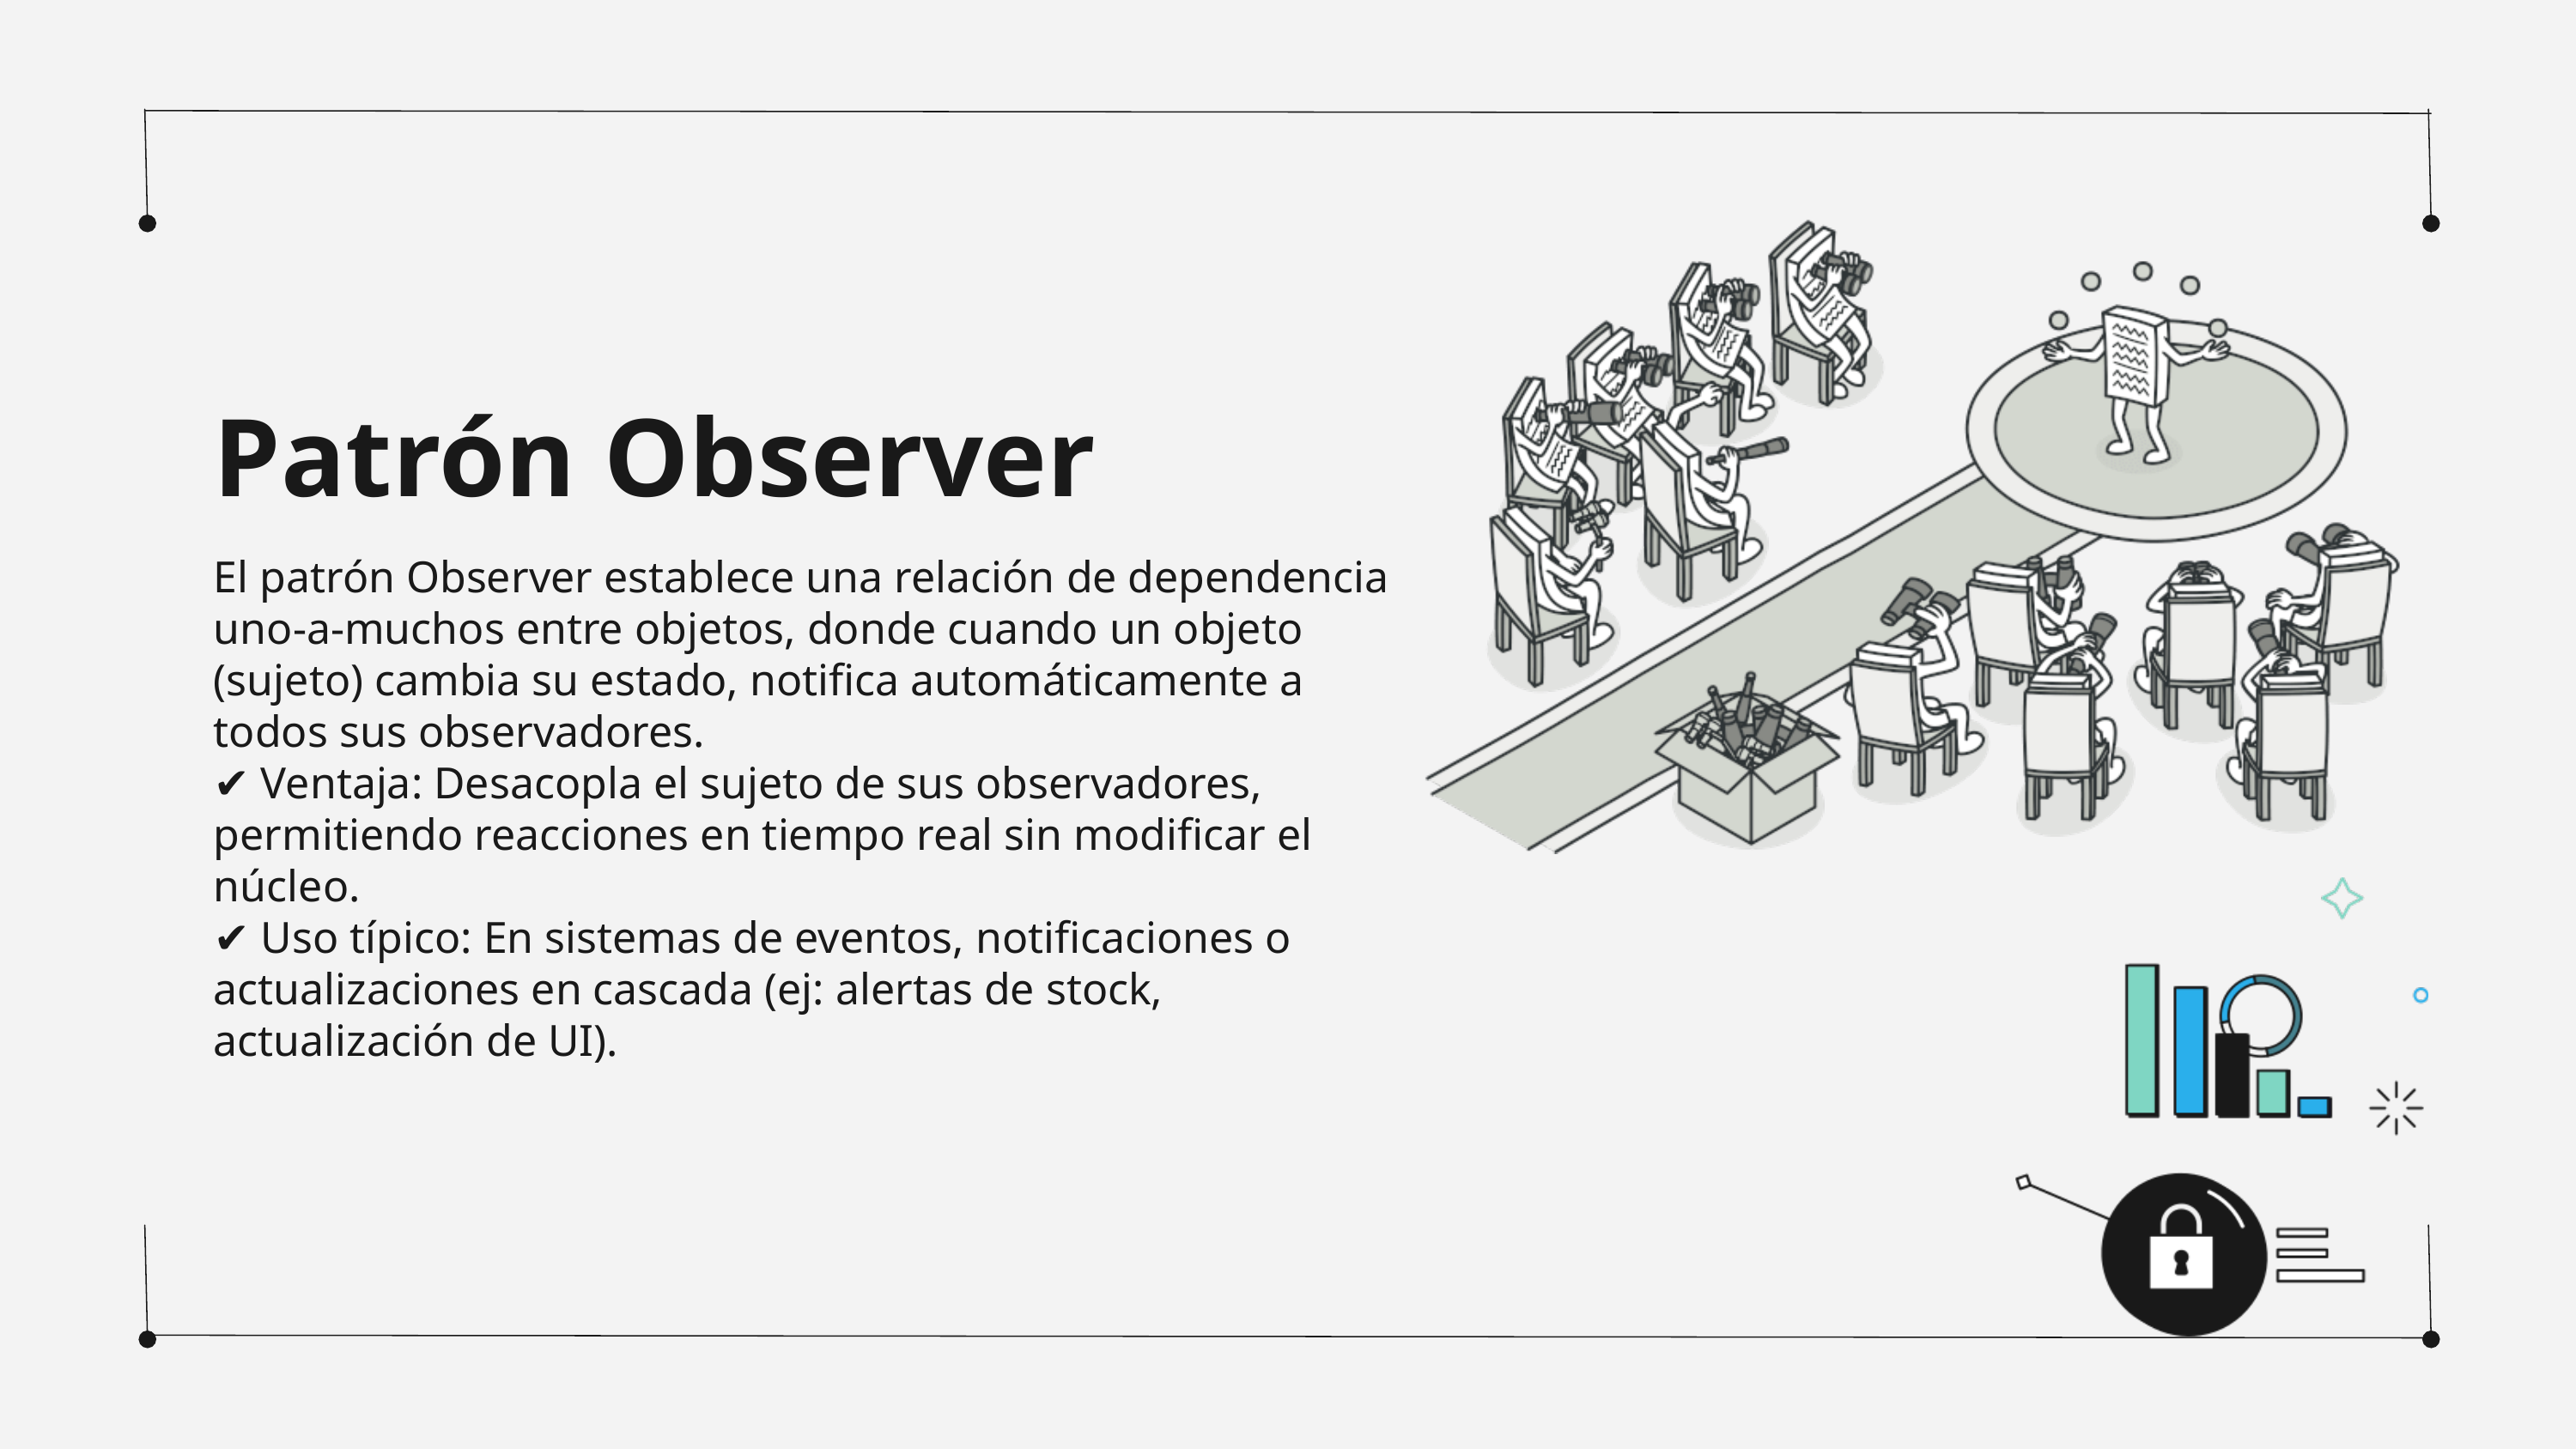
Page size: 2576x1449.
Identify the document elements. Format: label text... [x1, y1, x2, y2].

text_box El patrón Observer establece una relación de dependencia uno-a-muchos entre objetos, donde cuando un objeto (sujeto) cambia su estado, notifica automáticamente a todos sus observadores. ✔ Ventaja: Desacopla el sujeto de sus observadores, permitiendo reacciones en tiempo real sin modificar el núcleo. ✔ Uso típico: En sistemas de eventos, notificaciones o actualizaciones en cascada (ej: alertas de stock, actualización de UI). [213, 549, 1401, 1168]
text_box [1412, 217, 2432, 854]
text_box [2425, 109, 2440, 233]
text_box [2014, 877, 2429, 1337]
text_box [138, 1225, 157, 1349]
text_box Patrón Observer [213, 389, 1401, 519]
text_box [2421, 1250, 2440, 1349]
text_box [138, 109, 157, 233]
